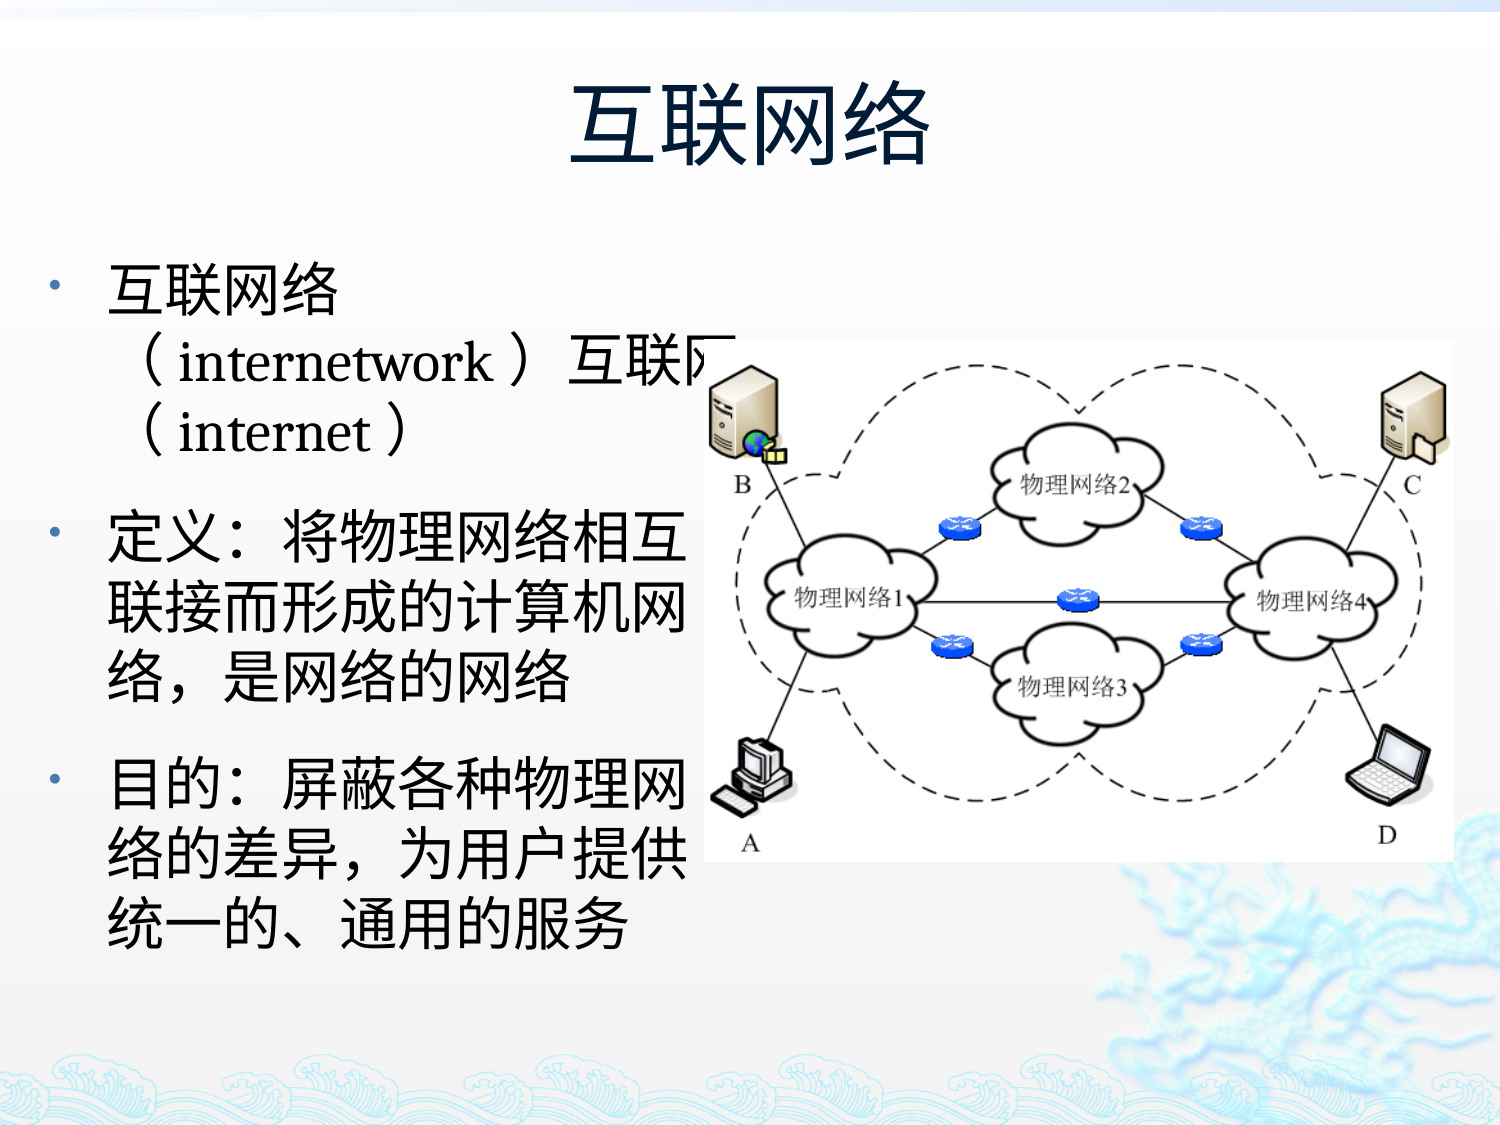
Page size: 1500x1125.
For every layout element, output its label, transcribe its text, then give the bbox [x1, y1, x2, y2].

list 互联网络（internetwork）互联网（internet） 定义：将物理网络相互联接而形成的计算机网络，是网络的网络 目的：屏蔽各种物理网络的差异，为用户提供统一的、通用的服务 [35, 246, 762, 1008]
title 互联网络 [75, 45, 1425, 200]
picture [704, 339, 1454, 862]
